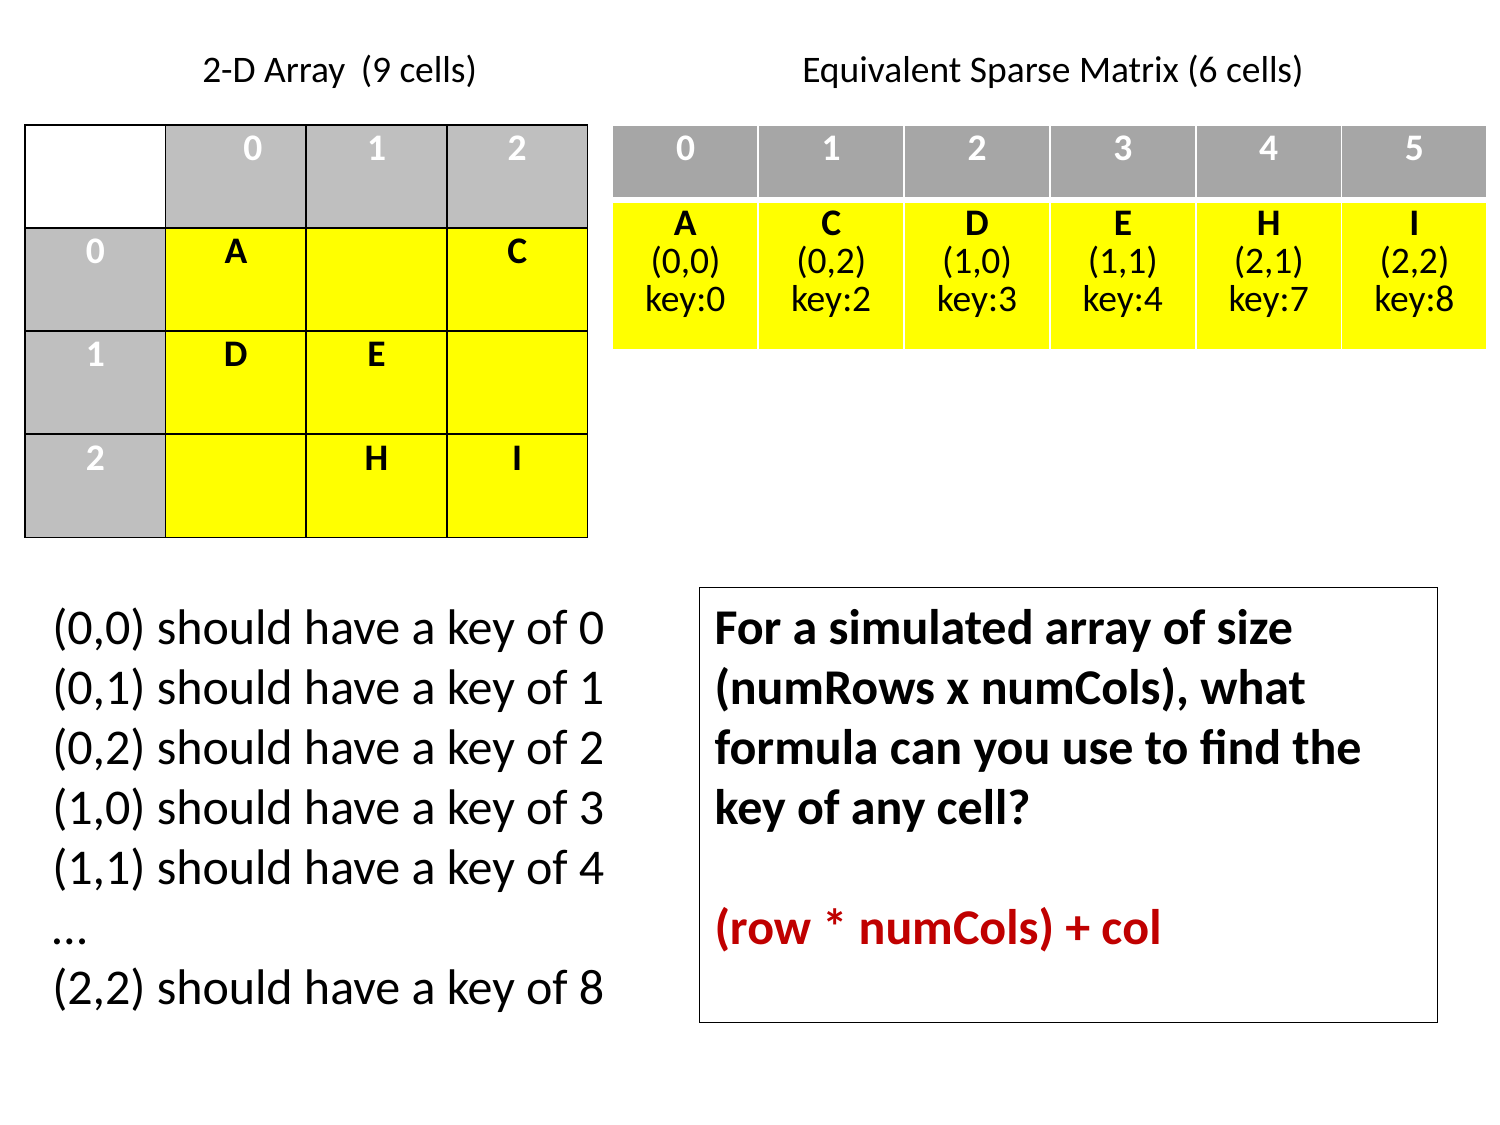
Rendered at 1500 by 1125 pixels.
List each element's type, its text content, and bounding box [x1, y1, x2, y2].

table_cell C [448, 229, 587, 330]
table_cell C (0,2) key:2 [759, 203, 903, 349]
table_cell D (1,0) key:3 [905, 203, 1049, 349]
table_cell H [307, 435, 446, 537]
table_header [26, 126, 165, 227]
table_cell I (2,2) key:8 [1342, 203, 1486, 349]
table_cell H (2,1) key:7 [1197, 203, 1341, 349]
table_cell 1 [26, 332, 165, 433]
table_cell [307, 229, 446, 330]
table_header 4 [1197, 126, 1341, 197]
table_header 1 [759, 126, 903, 197]
table_cell 0 [26, 229, 165, 330]
table_header 1 [307, 126, 446, 227]
table_header 2 [905, 126, 1049, 197]
table_header 3 [1051, 126, 1195, 197]
text_box For a simulated array of size (numRows x numCols), what formula can you use to find the key of any cell? (row * numCols) + col [699, 587, 1438, 1023]
table_cell A (0,0) key:0 [613, 203, 757, 349]
table_cell 2 [26, 435, 165, 537]
table_cell [448, 332, 587, 433]
text_box (0,0) should have a key of 0 (0,1) should have a key of 1 (0,2) should have a key of 2 (1,0) should have a key of 3 (1,1) should have a key of 4 … (2,2) should have a key of 8 [37, 587, 650, 1023]
table_cell I [448, 435, 587, 537]
table_header 0 [613, 126, 757, 197]
table_cell D [166, 332, 305, 433]
table_cell E (1,1) key:4 [1051, 203, 1195, 349]
table_cell E [307, 332, 446, 433]
table_cell A [166, 229, 305, 330]
table_header 0 [166, 126, 305, 227]
table_header 2 [448, 126, 587, 227]
table_cell [166, 435, 305, 537]
text_box 2-D Array (9 cells) Equivalent Sparse Matrix (6 cells) [37, 37, 1475, 98]
table_header 5 [1342, 126, 1486, 197]
